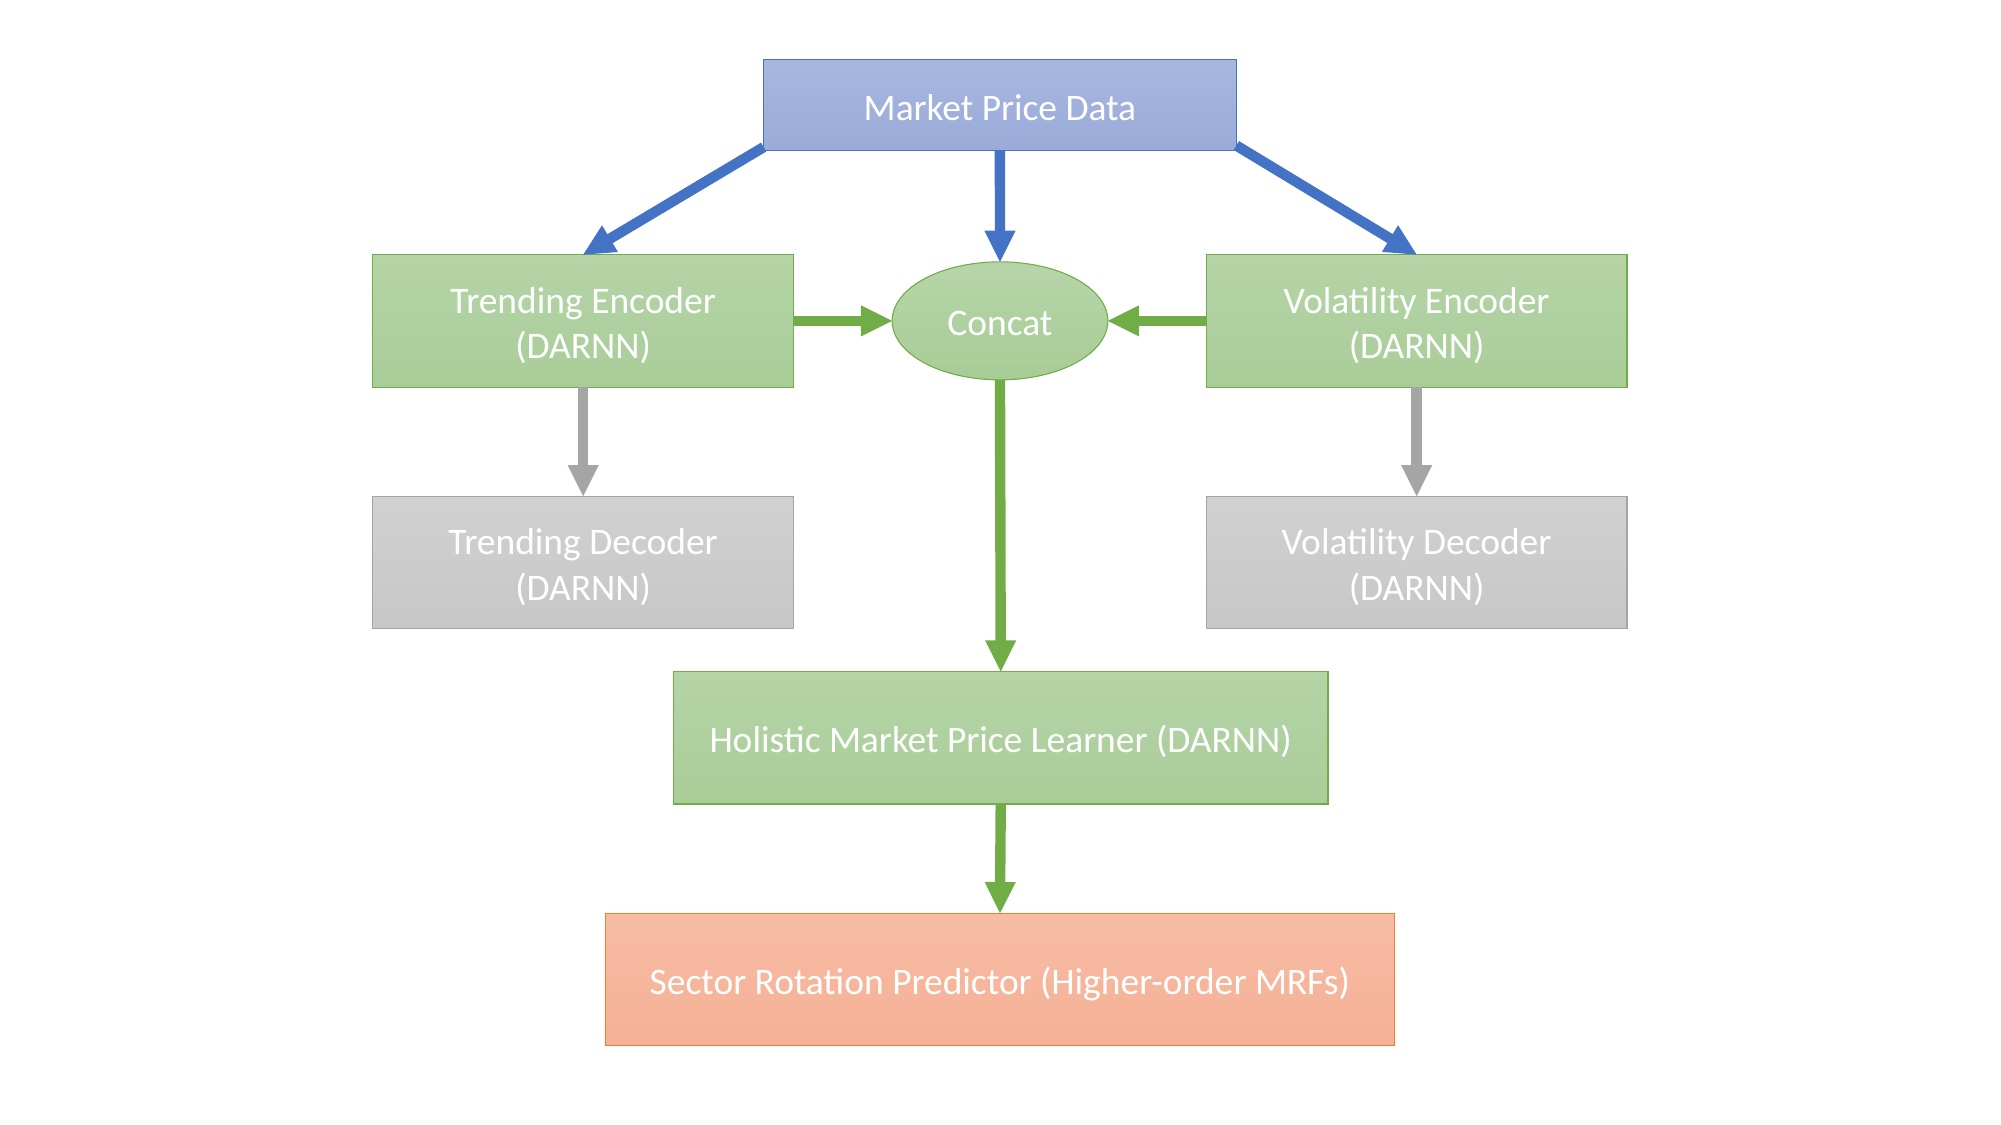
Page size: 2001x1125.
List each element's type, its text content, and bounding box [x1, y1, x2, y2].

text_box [583, 147, 764, 255]
text_box Holistic Market Price Learner (DARNN) [673, 671, 1329, 805]
text_box Volatility Encoder (DARNN) [1206, 254, 1628, 388]
text_box Volatility Decoder (DARNN) [1206, 496, 1628, 629]
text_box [1236, 145, 1417, 255]
text_box Trending Decoder (DARNN) [372, 496, 794, 629]
text_box Market Price Data [763, 59, 1237, 151]
text_box Trending Encoder (DARNN) [372, 254, 794, 388]
text_box Sector Rotation Predictor (Higher-order MRFs) [605, 913, 1395, 1046]
text_box Concat [891, 261, 1109, 381]
